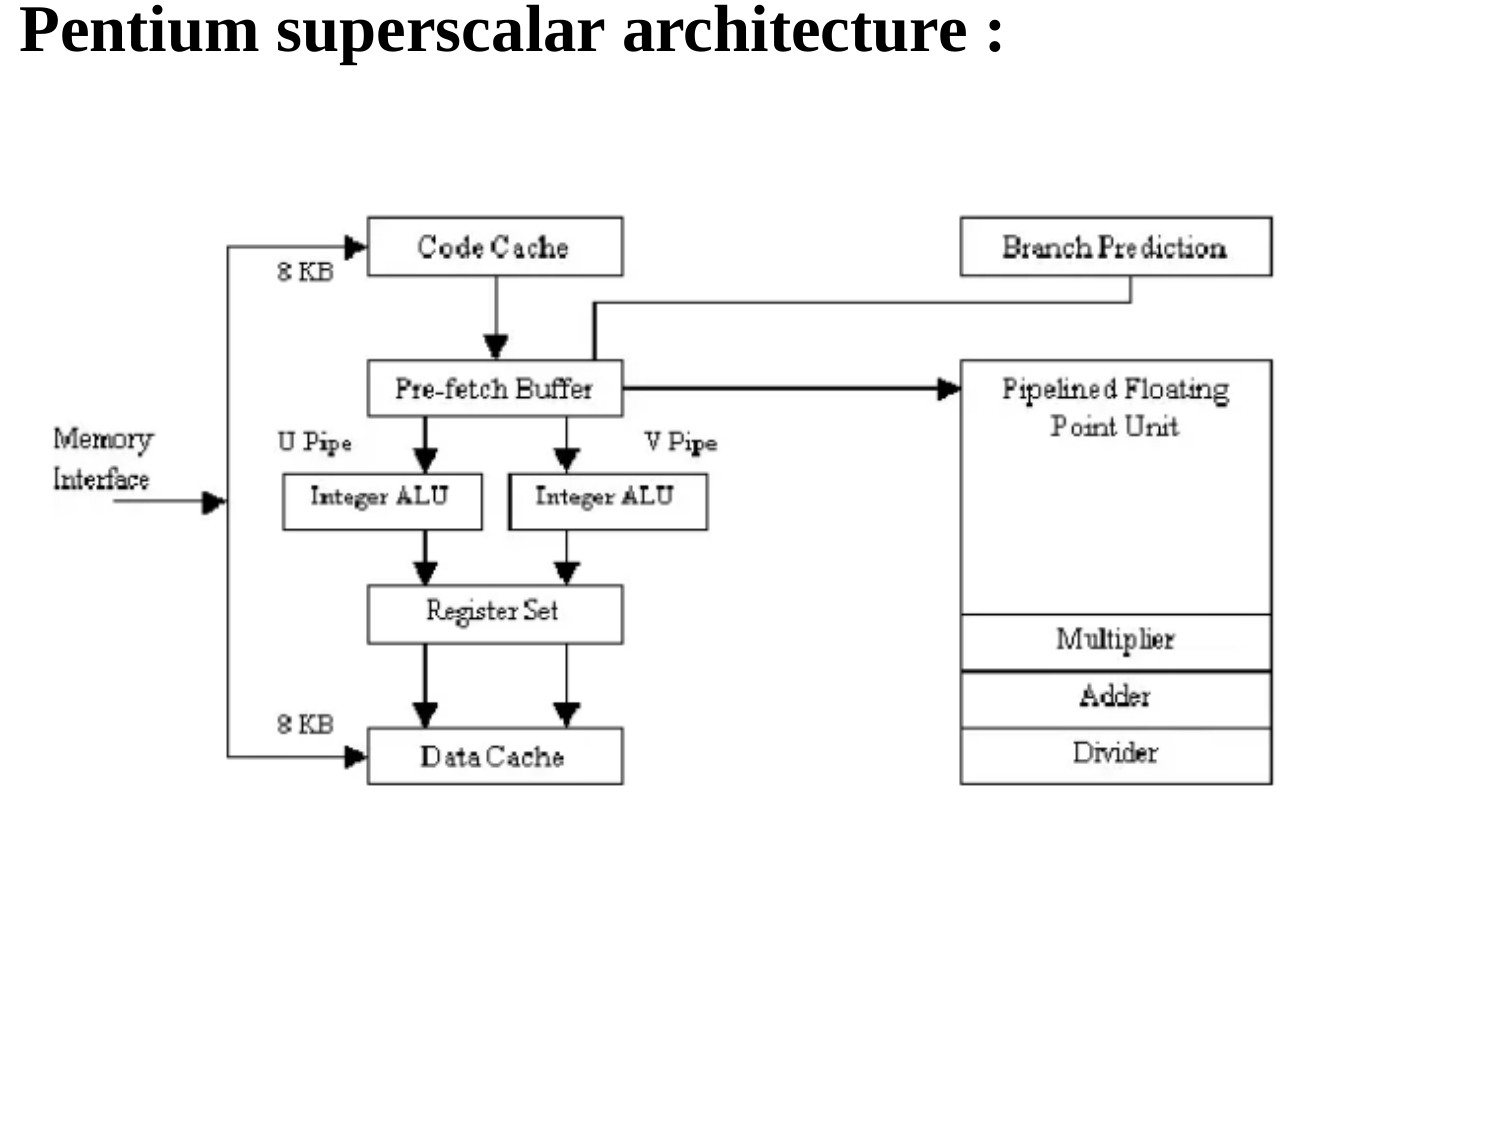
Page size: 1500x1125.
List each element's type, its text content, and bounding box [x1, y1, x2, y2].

picture [38, 113, 1359, 835]
title Pentium superscalar architecture : [4, 0, 1355, 67]
